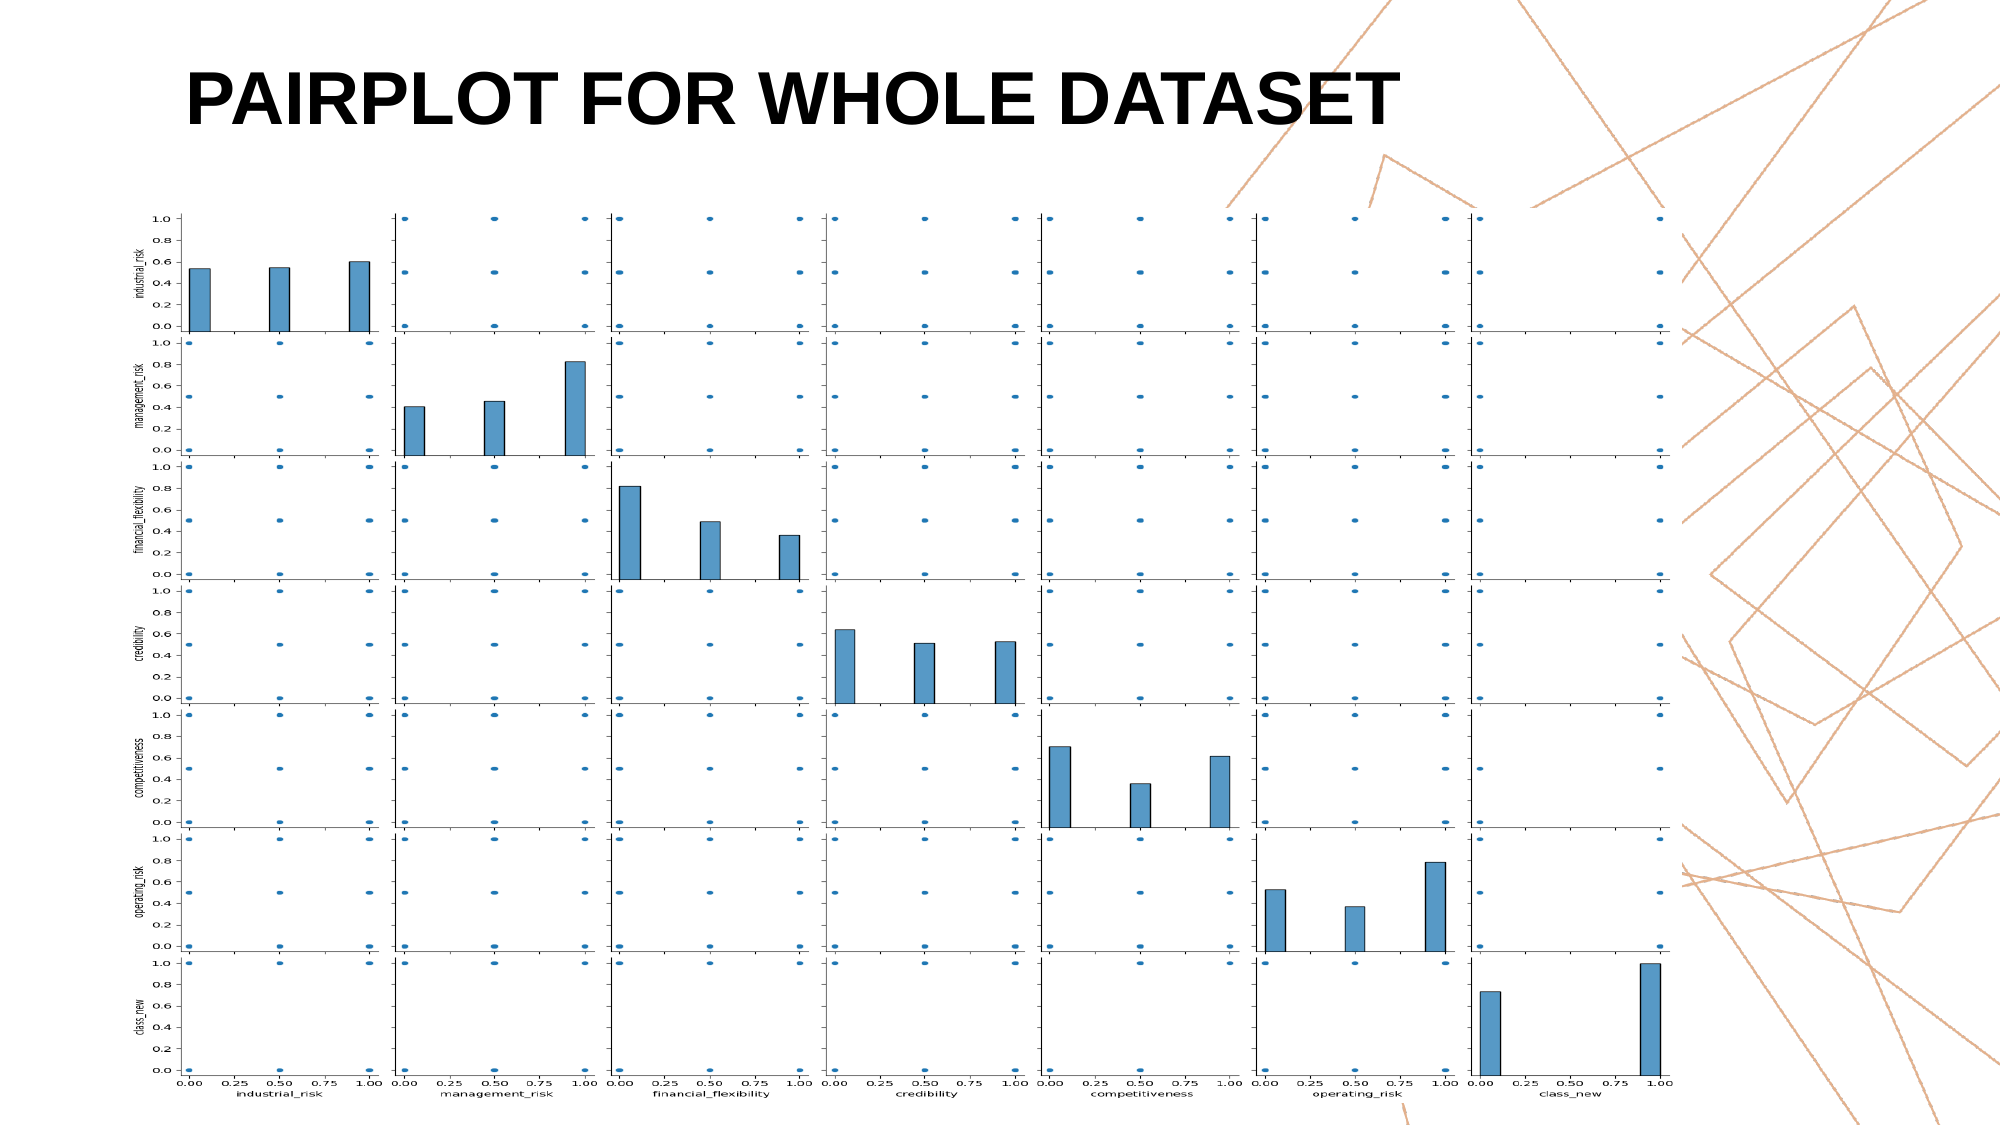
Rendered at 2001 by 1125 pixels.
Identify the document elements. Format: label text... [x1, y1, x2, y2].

text_box PAIRPLOT FOR WHOLE DATASET [170, 34, 1483, 137]
picture [124, 0, 2000, 1125]
